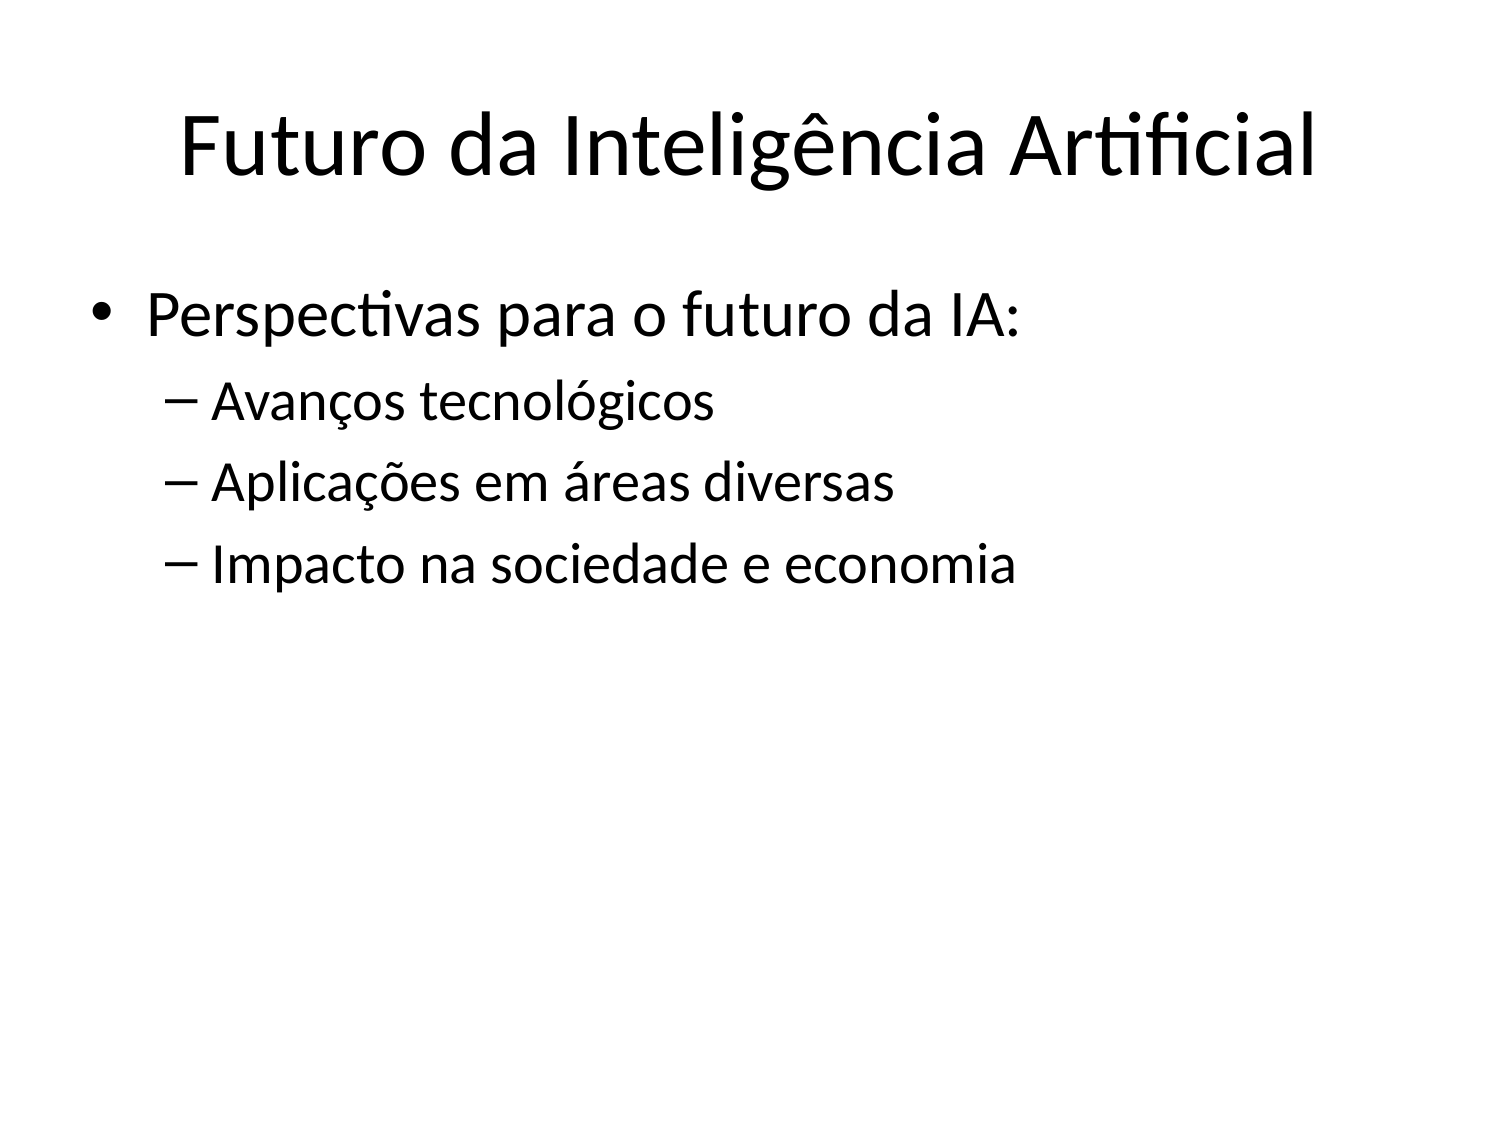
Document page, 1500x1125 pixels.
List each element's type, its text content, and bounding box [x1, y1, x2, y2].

title Futuro da Inteligência Artificial [75, 45, 1425, 233]
list Perspectivas para o futuro da IA: Avanços tecnológicos Aplicações em áreas diversas Impacto na sociedade e economia [75, 262, 1425, 1005]
